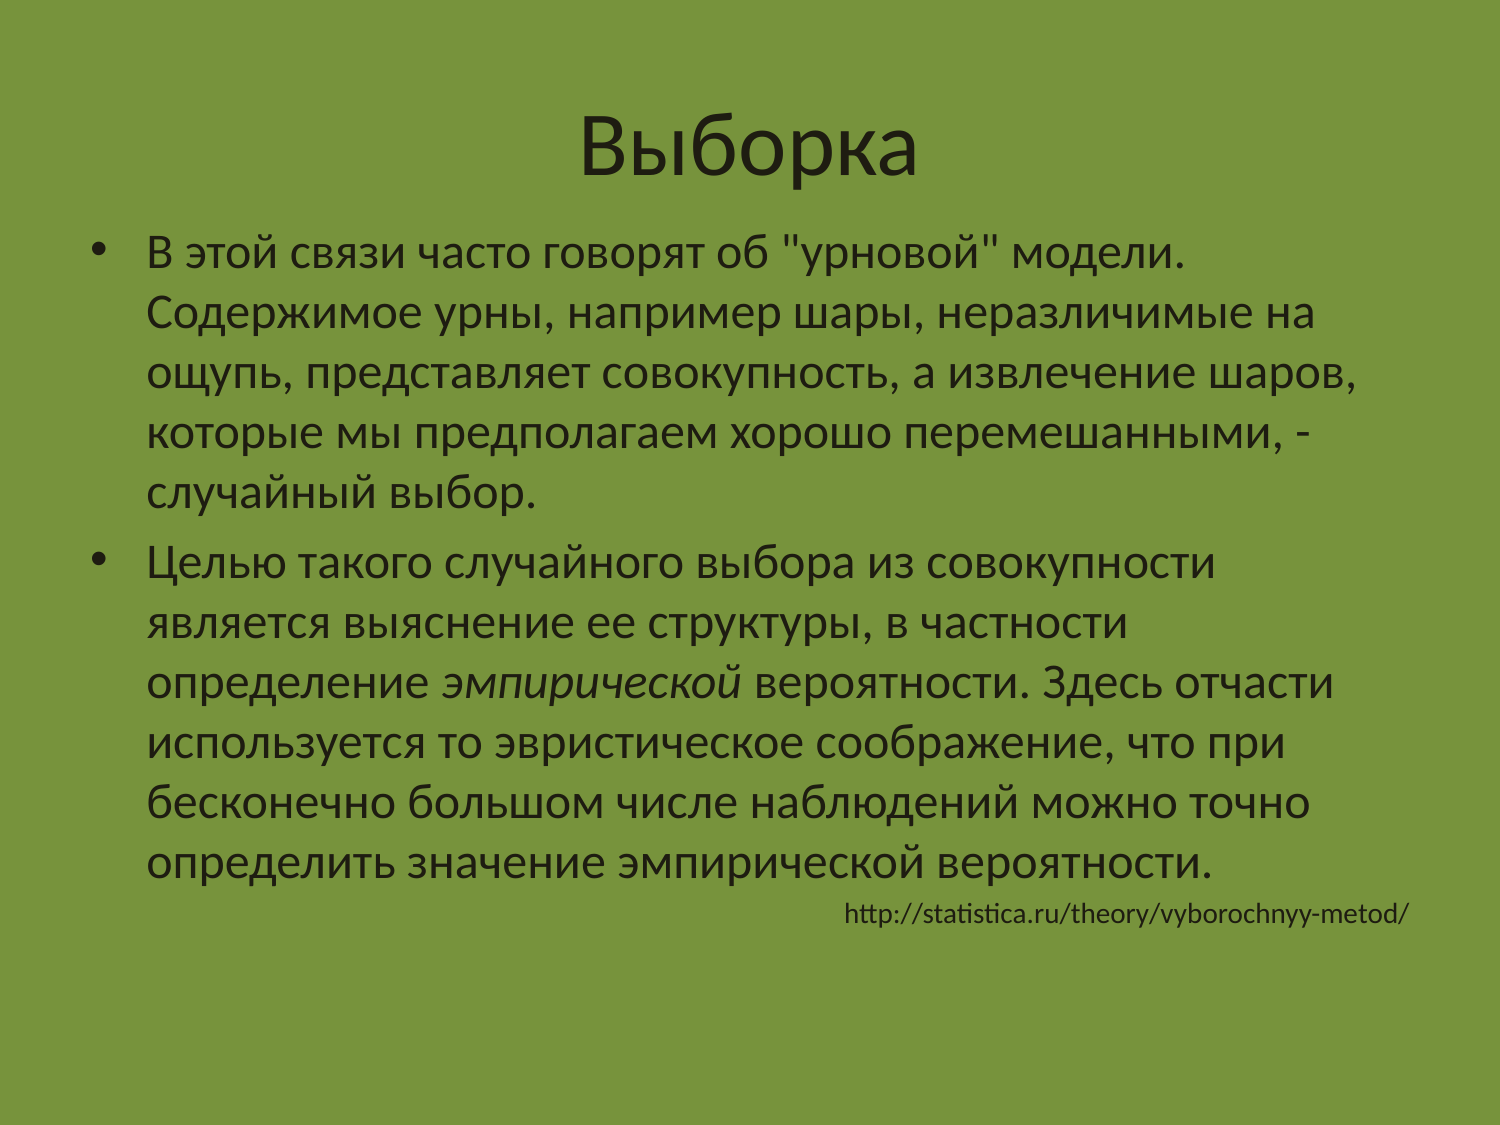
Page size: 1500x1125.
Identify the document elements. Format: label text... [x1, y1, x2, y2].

title Выборка [75, 45, 1425, 210]
list В этой связи часто говорят об "урновой" модели. Содержимое урны, например шары, неразличимые на ощупь, представляет совокупность, а извлечение шаров, которые мы предполагаем хорошо перемешанными, - случайный выбор. Целью такого случайного выбора из совокупности является выяснение ее структуры, в частности определение эмпирической вероятности. Здесь отчасти используется то эвристическое соображение, что при бесконечно большом числе наблюдений можно точно определить значение эмпирической вероятности. http://statistica.ru/theory/vyborochnyy-metod/ [75, 210, 1425, 1079]
